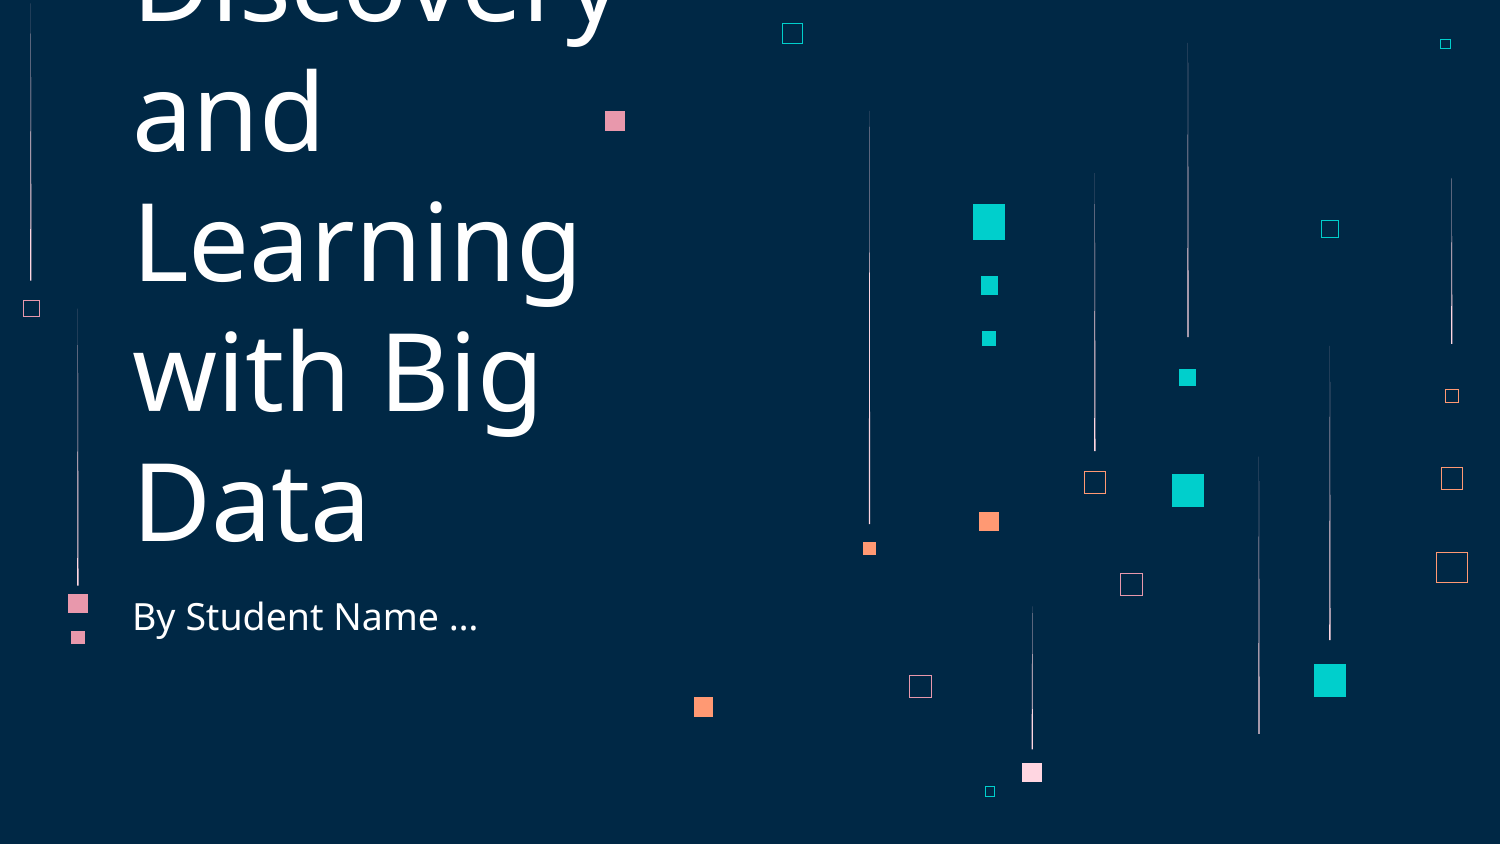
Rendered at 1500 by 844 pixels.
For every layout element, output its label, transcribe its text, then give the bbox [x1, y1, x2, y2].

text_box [862, 110, 877, 556]
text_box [1313, 345, 1347, 698]
text_box [693, 696, 714, 717]
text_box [1022, 606, 1043, 783]
title ADTA 5340: Discovery and Learning with Big Data [116, 187, 813, 577]
text_box [979, 511, 999, 532]
text_box [605, 110, 625, 131]
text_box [972, 203, 1006, 347]
subtitle By Student Name … [116, 577, 813, 656]
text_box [1083, 172, 1107, 494]
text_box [1171, 42, 1205, 508]
